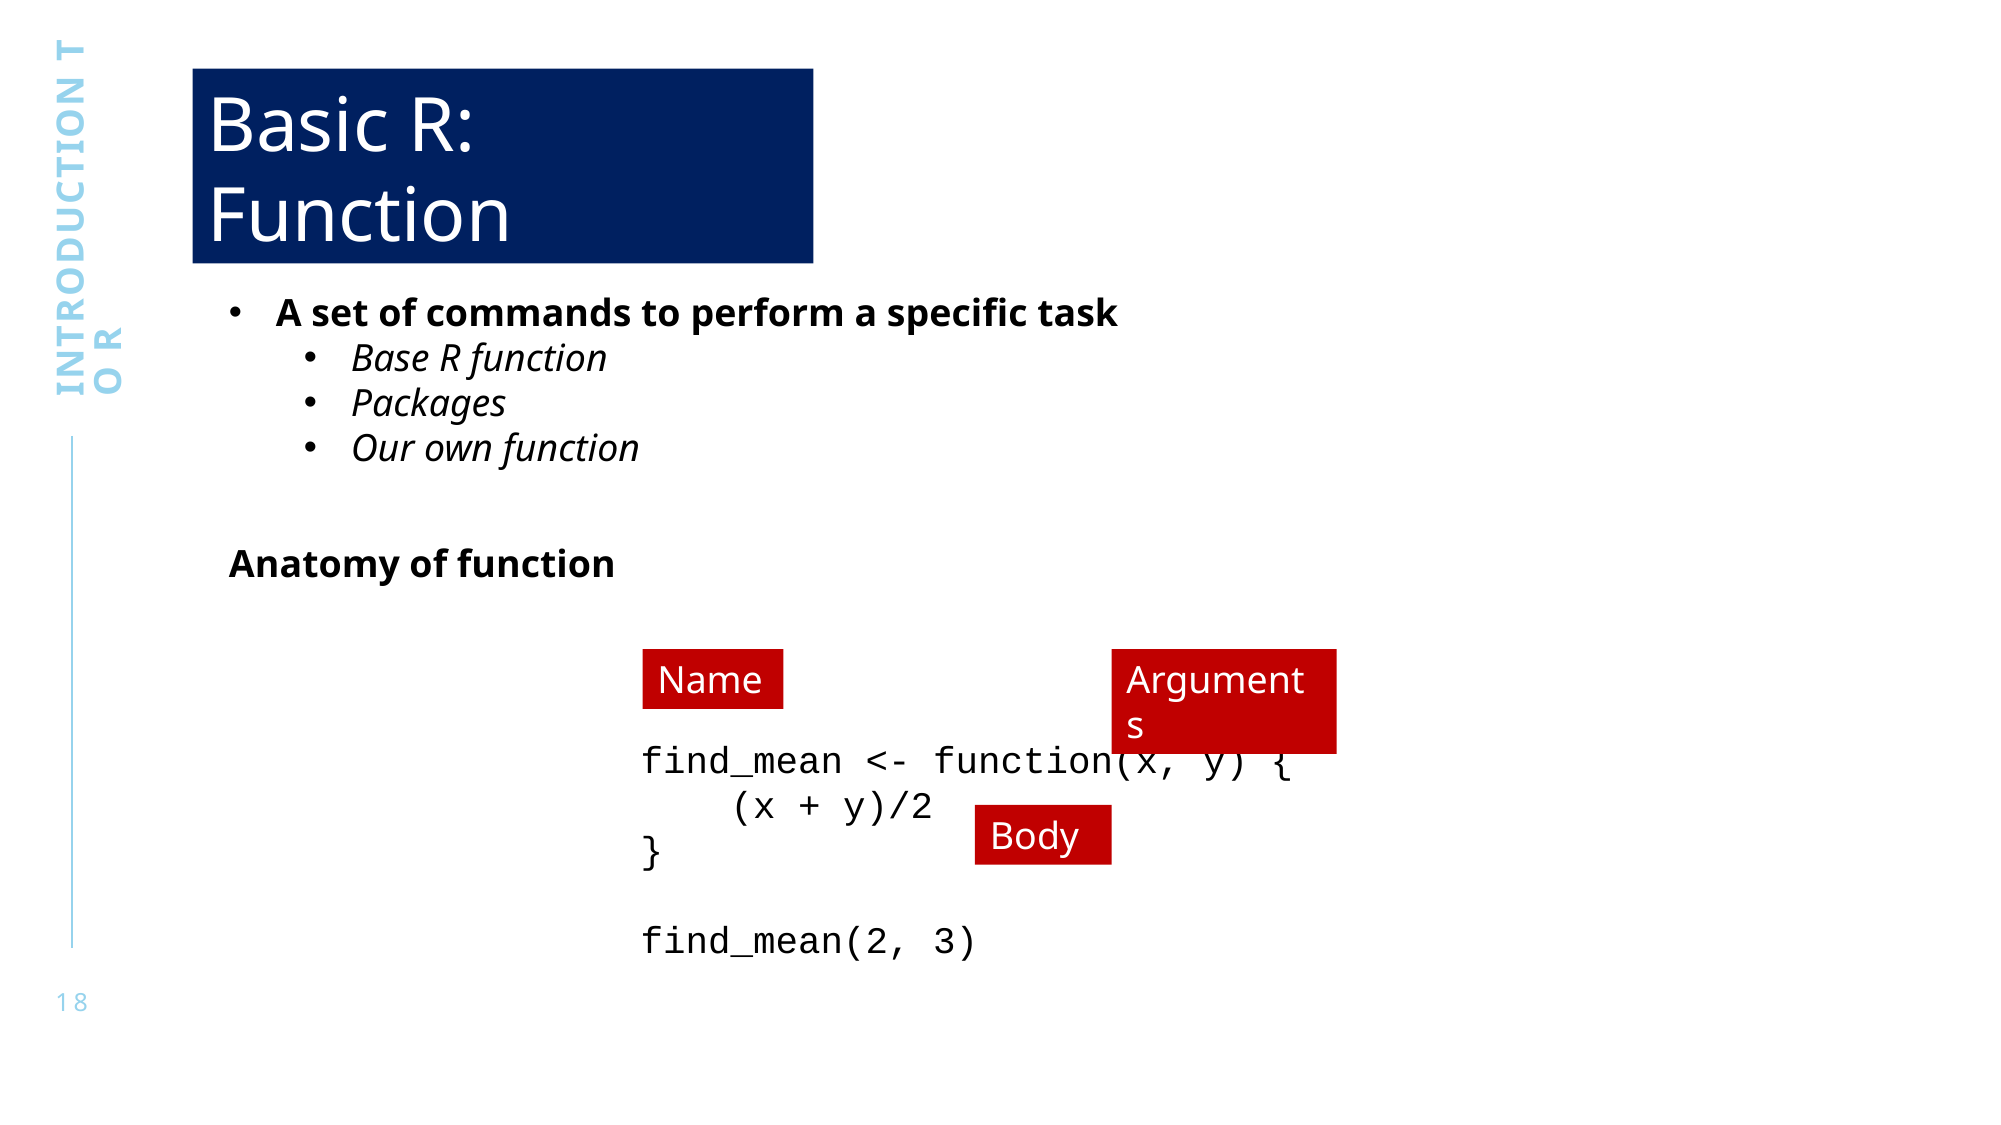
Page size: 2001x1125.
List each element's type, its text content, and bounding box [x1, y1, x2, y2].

footer Introduction to R [51, 15, 92, 397]
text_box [625, 649, 1626, 972]
text_box Anatomy of function [214, 532, 1215, 592]
slide_number 18 [34, 988, 110, 1019]
text_box A set of commands to perform a specific task Base R function Packages Our own function [214, 281, 1472, 477]
text_box Basic R: Function [192, 68, 814, 264]
